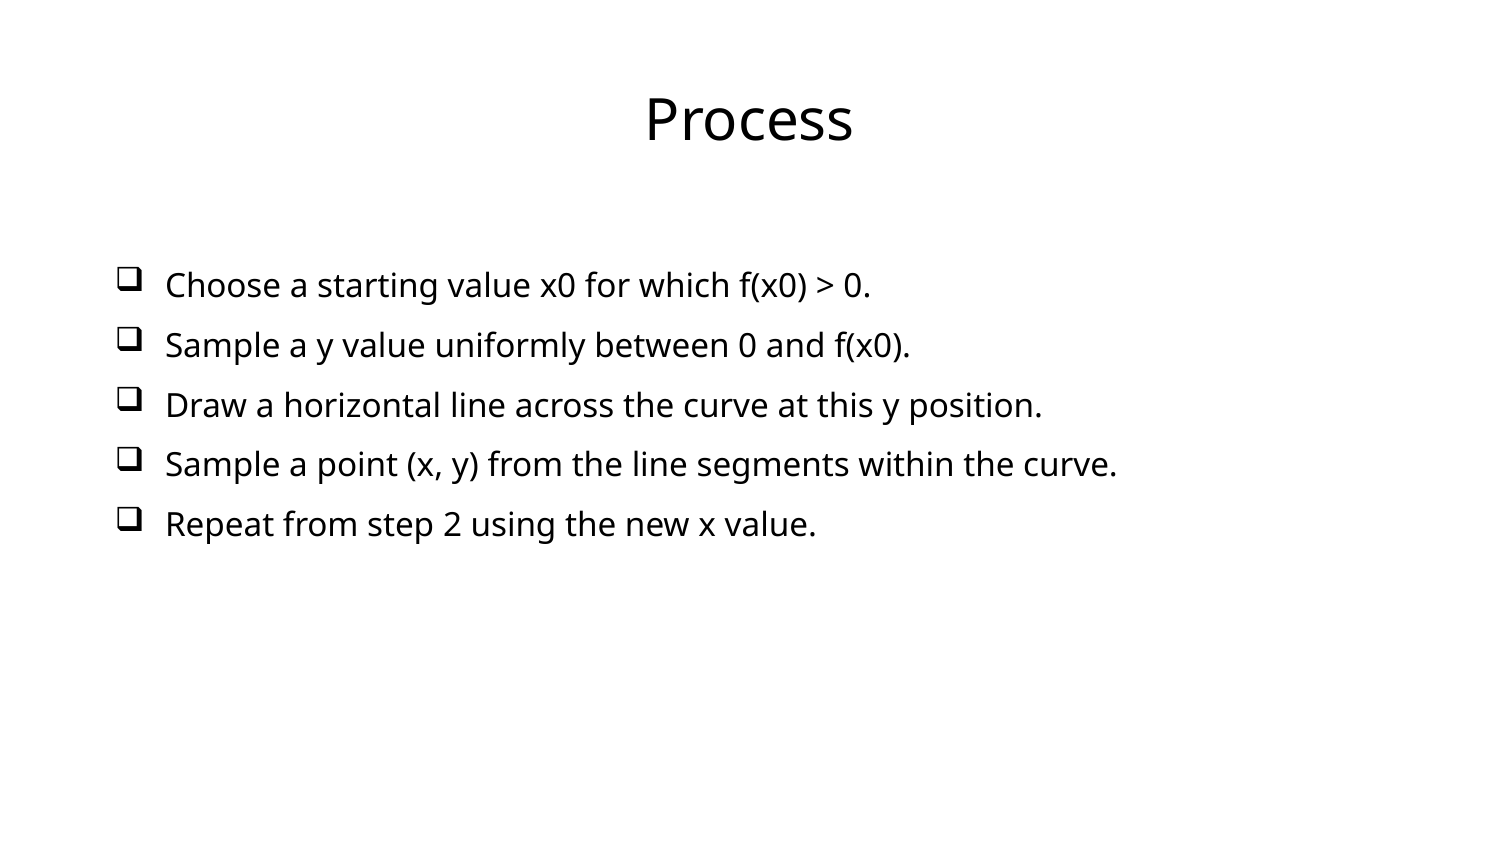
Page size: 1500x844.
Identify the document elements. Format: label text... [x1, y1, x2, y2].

title Process [75, 67, 1425, 162]
list Choose a starting value x0 for which f(x0) > 0. Sample a y value uniformly between 0 and f(x0). Draw a horizontal line across the curve at this y position. Sample a point (x, y) from the line segments within the curve. Repeat from step 2 using the new x value. [75, 189, 1425, 750]
